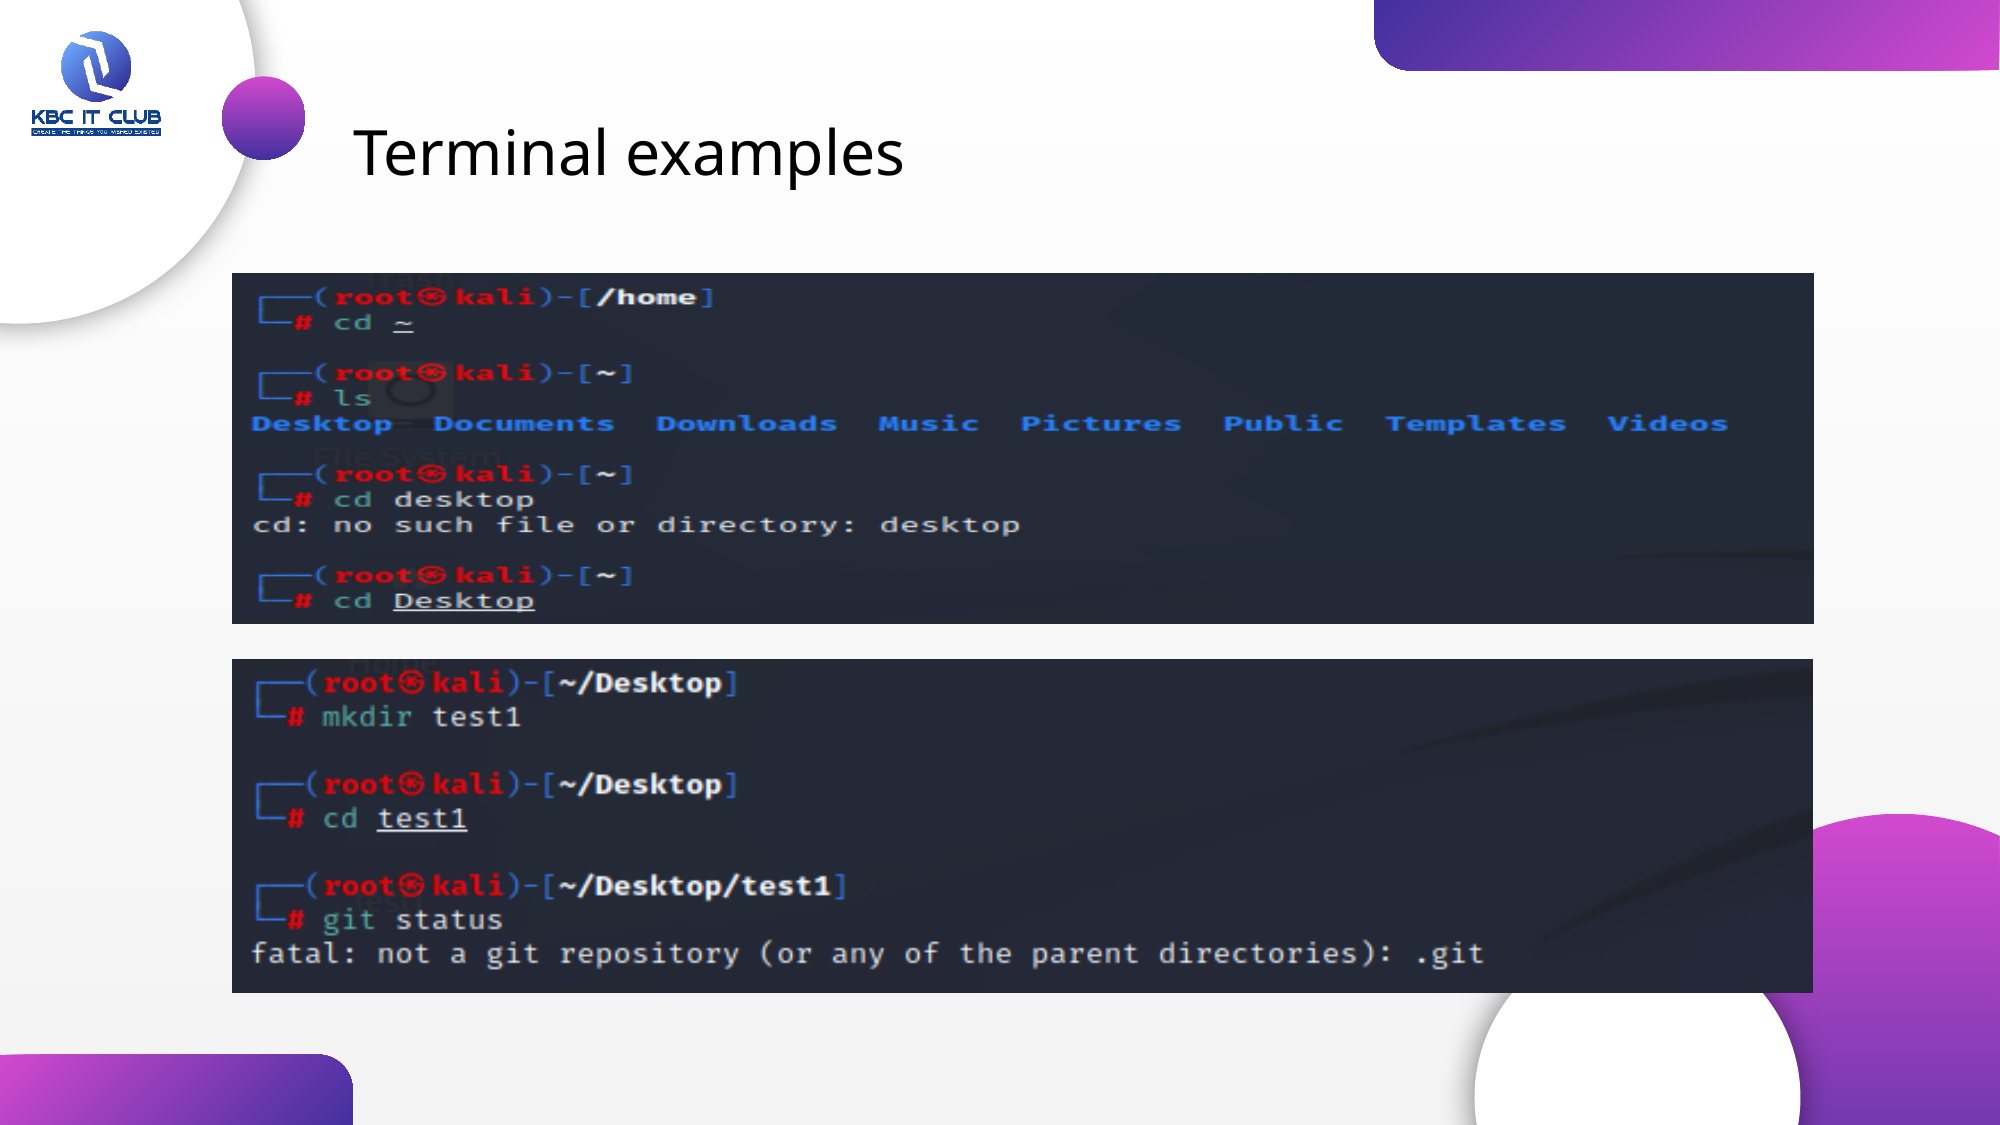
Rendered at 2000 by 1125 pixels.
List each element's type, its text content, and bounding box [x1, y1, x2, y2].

title Terminal examples [338, 87, 1023, 213]
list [232, 273, 1814, 625]
picture [232, 658, 1814, 994]
picture [11, 0, 180, 168]
